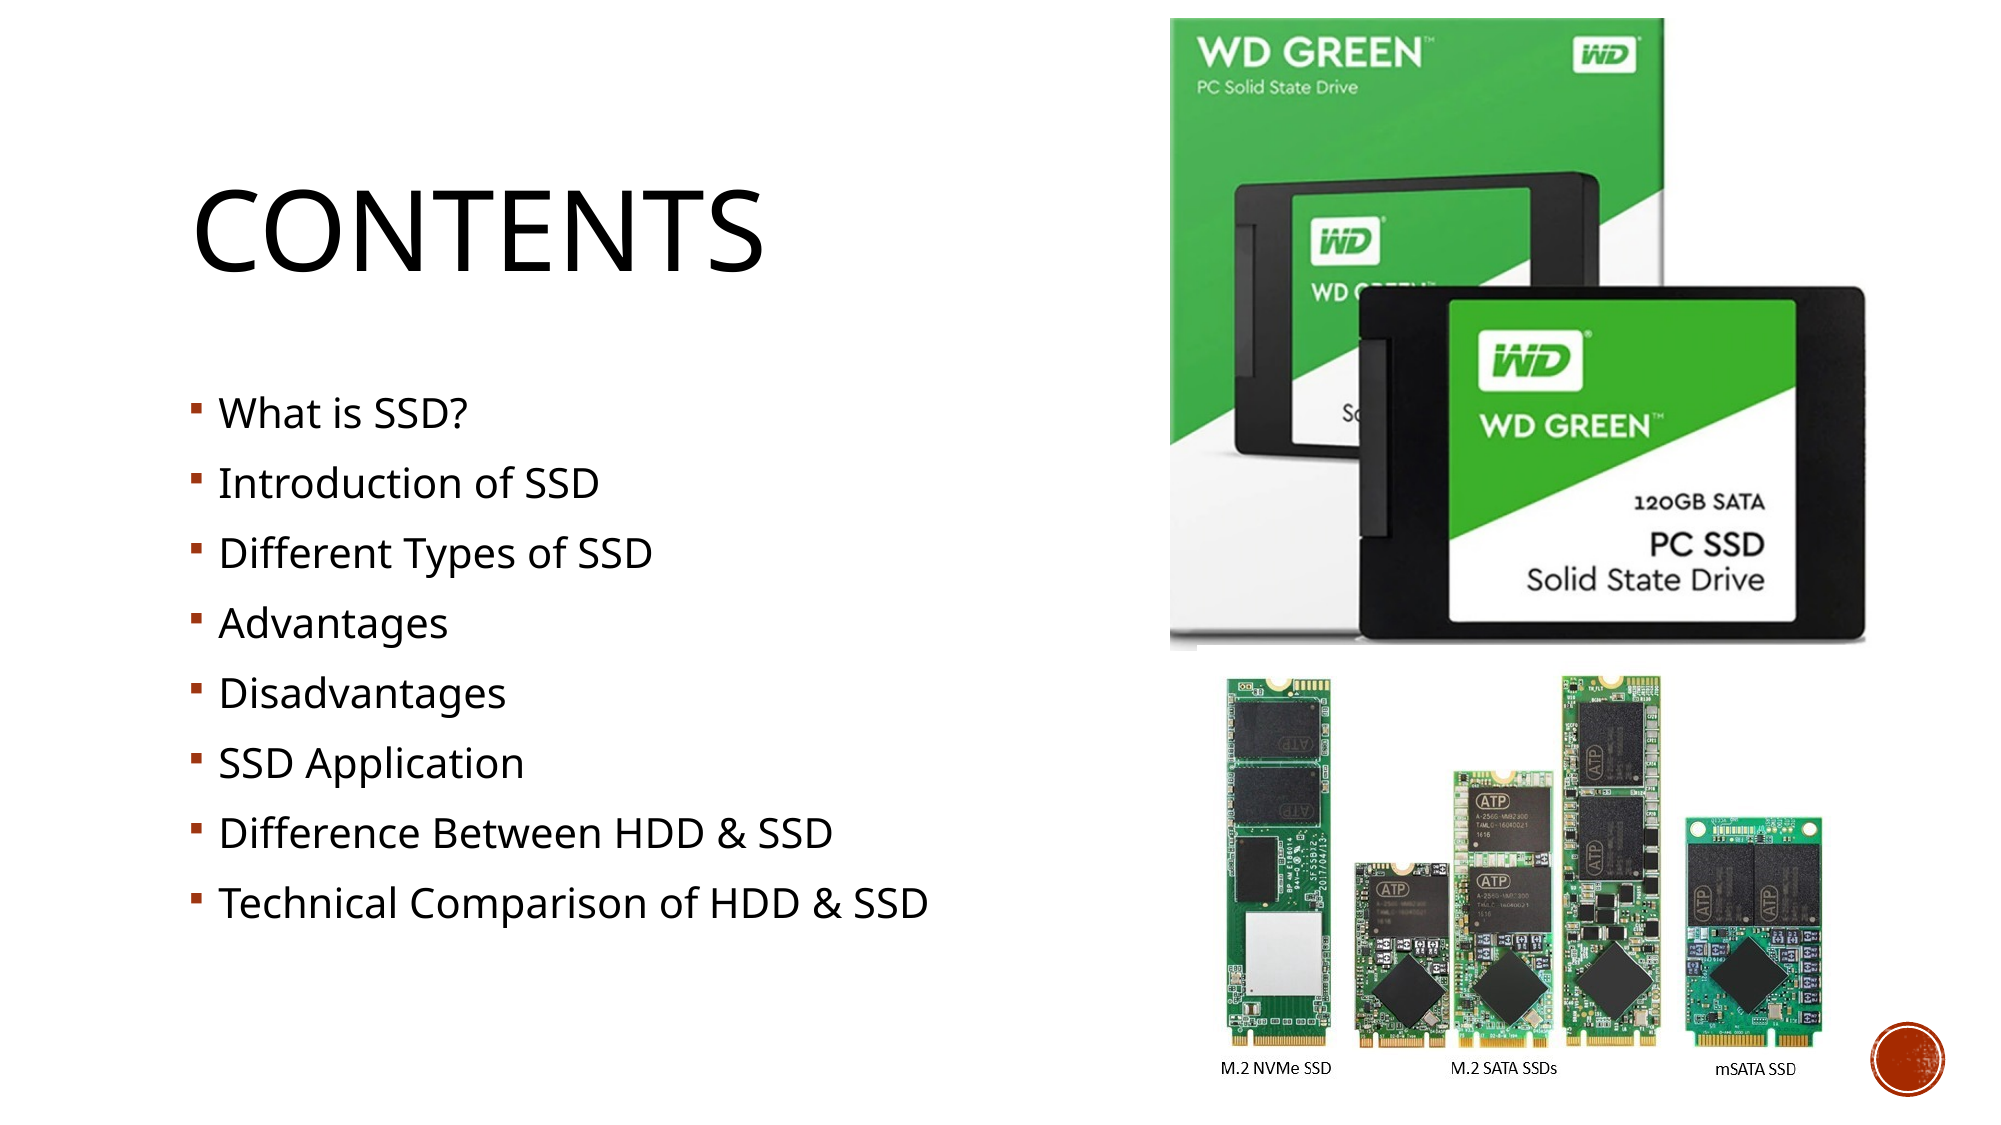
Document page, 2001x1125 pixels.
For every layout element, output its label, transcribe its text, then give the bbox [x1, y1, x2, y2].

picture [1170, 18, 1872, 1081]
title CONTENTS [175, 103, 1147, 368]
list What is SSD? Introduction of SSD Different Types of SSD Advantages Disadvantages SSD Application Difference Between HDD & SSD Technical Comparison of HDD & SSD [173, 384, 1147, 1046]
